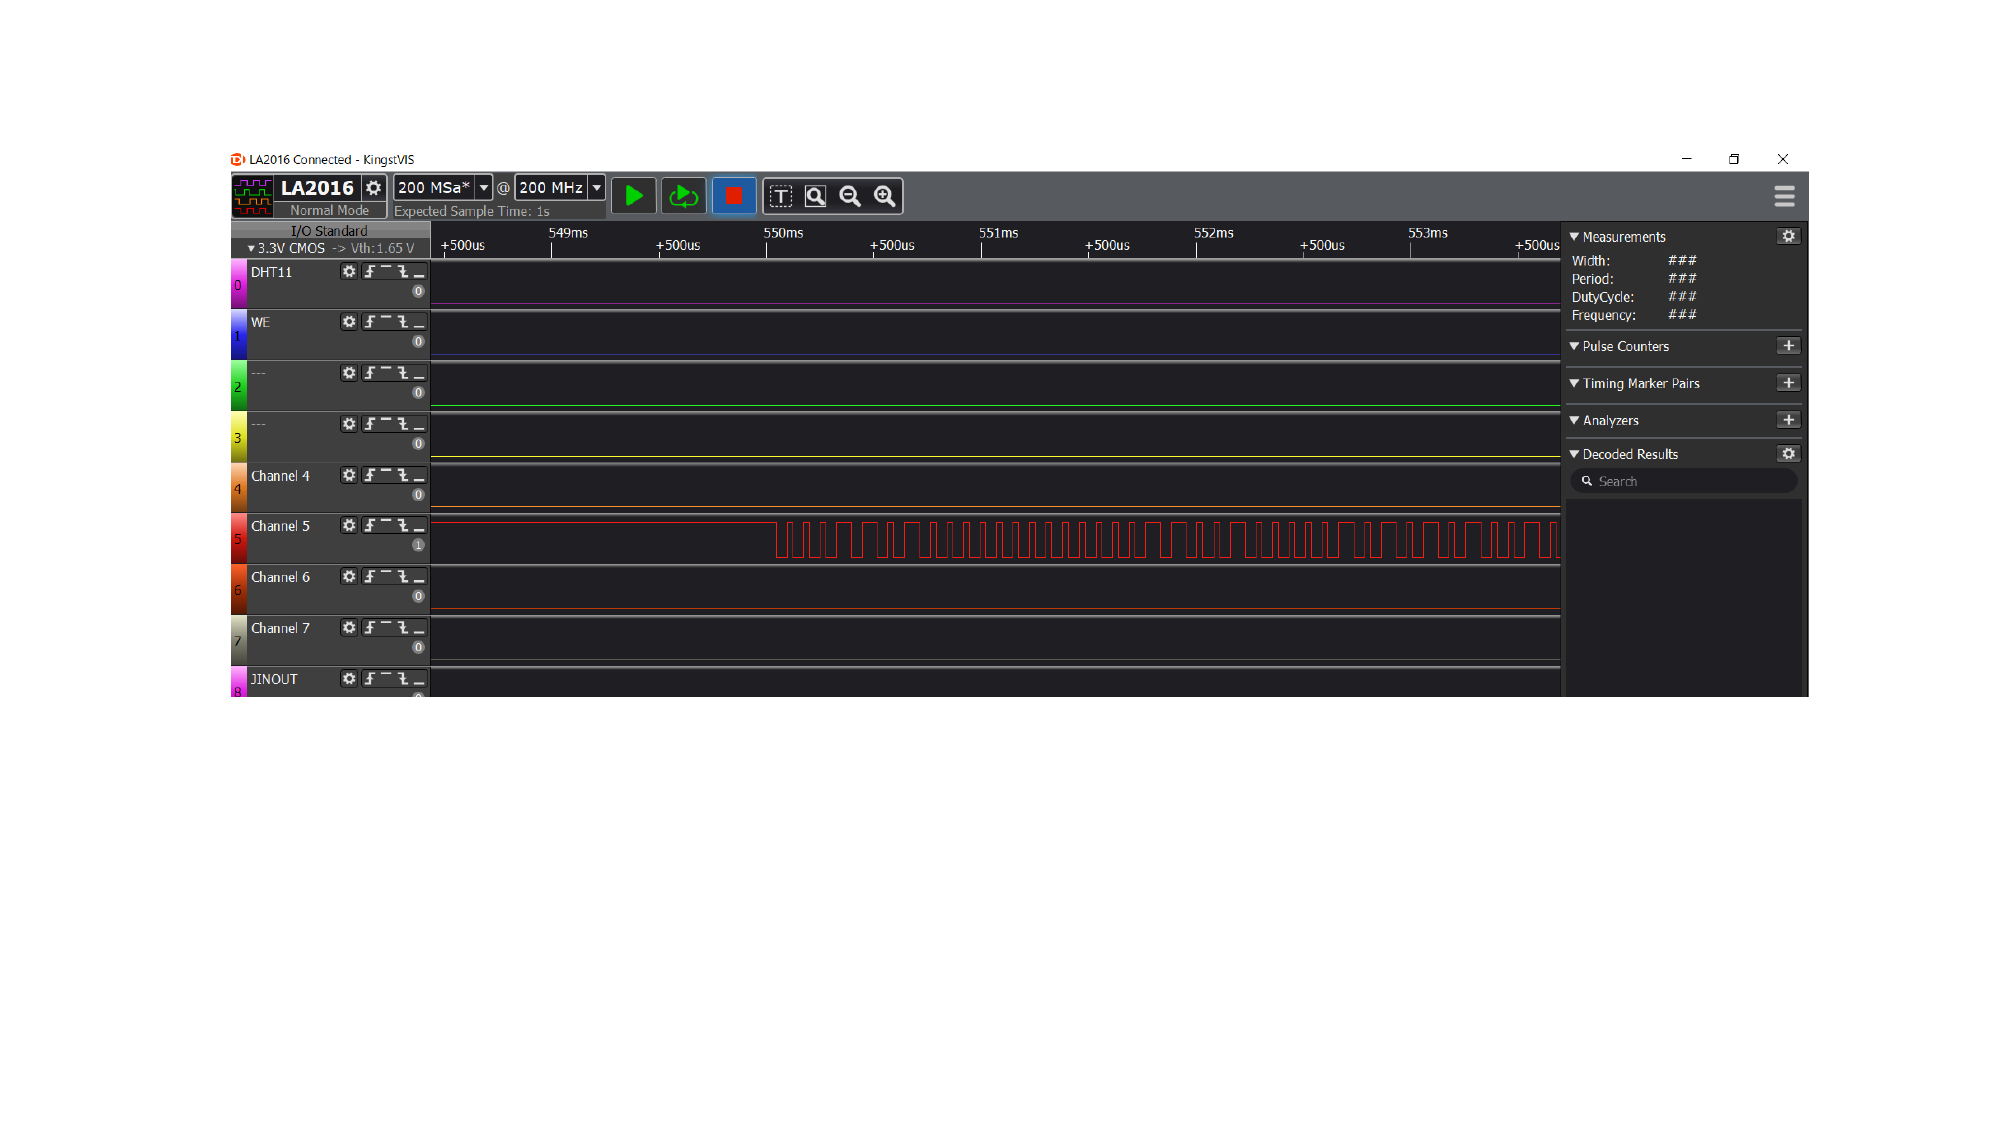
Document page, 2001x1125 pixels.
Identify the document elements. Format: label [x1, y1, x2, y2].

picture [231, 153, 1809, 697]
